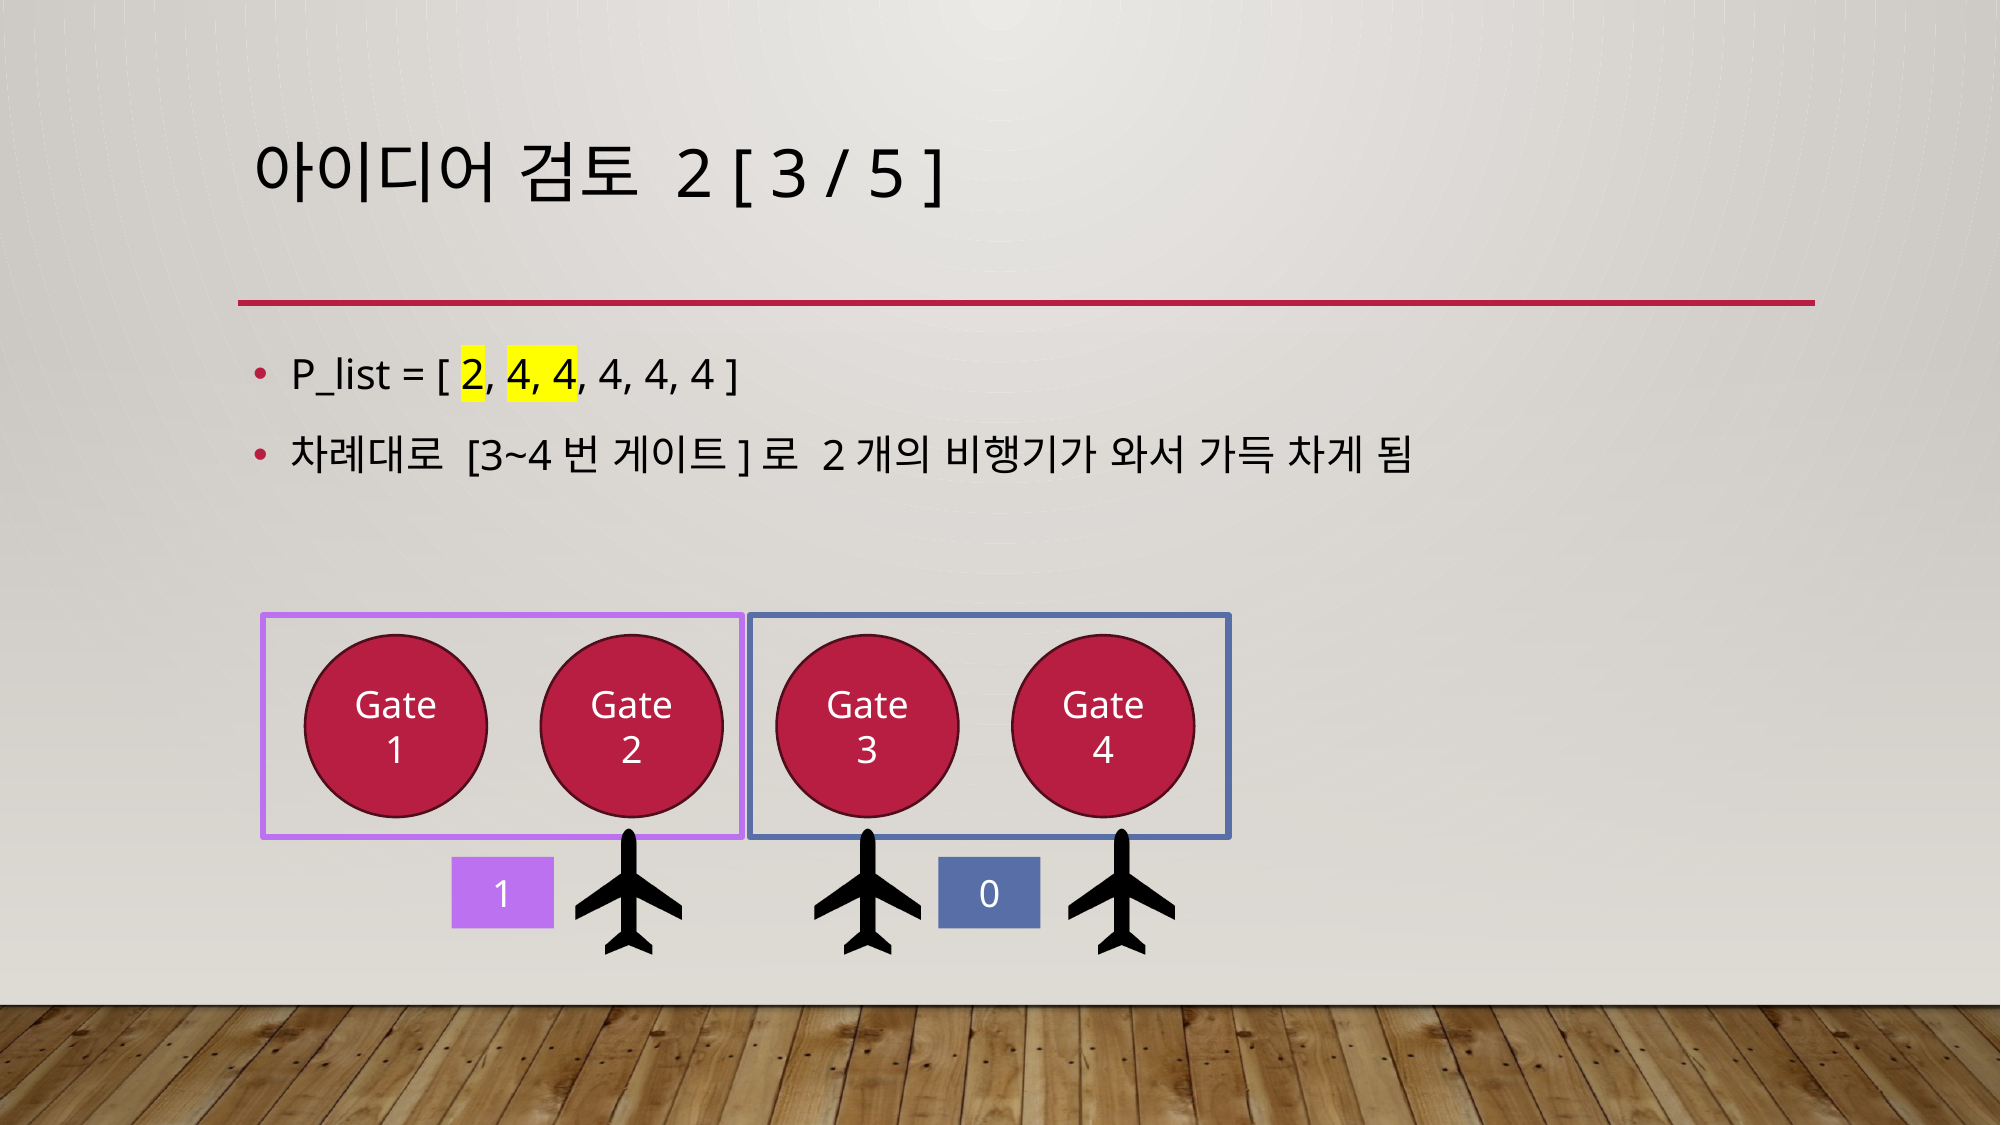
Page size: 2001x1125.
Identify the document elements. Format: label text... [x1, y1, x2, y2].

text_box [304, 634, 1195, 818]
picture [1046, 816, 1197, 968]
text_box 0 [943, 856, 1042, 930]
picture [0, 1005, 2000, 1125]
text_box [749, 614, 1230, 838]
list P_list = [ 2, 4, 4, 4, 4, 4 ] 차례대로 [3~4번 게이트]로 2개의 비행기가 와서 가득 차게 됨 [238, 330, 1814, 897]
title 아이디어 검토 2 [ 3 / 5 ] [238, 131, 1814, 305]
picture [553, 816, 704, 968]
picture [792, 816, 943, 968]
text_box [262, 614, 743, 838]
text_box 1 [450, 856, 553, 930]
